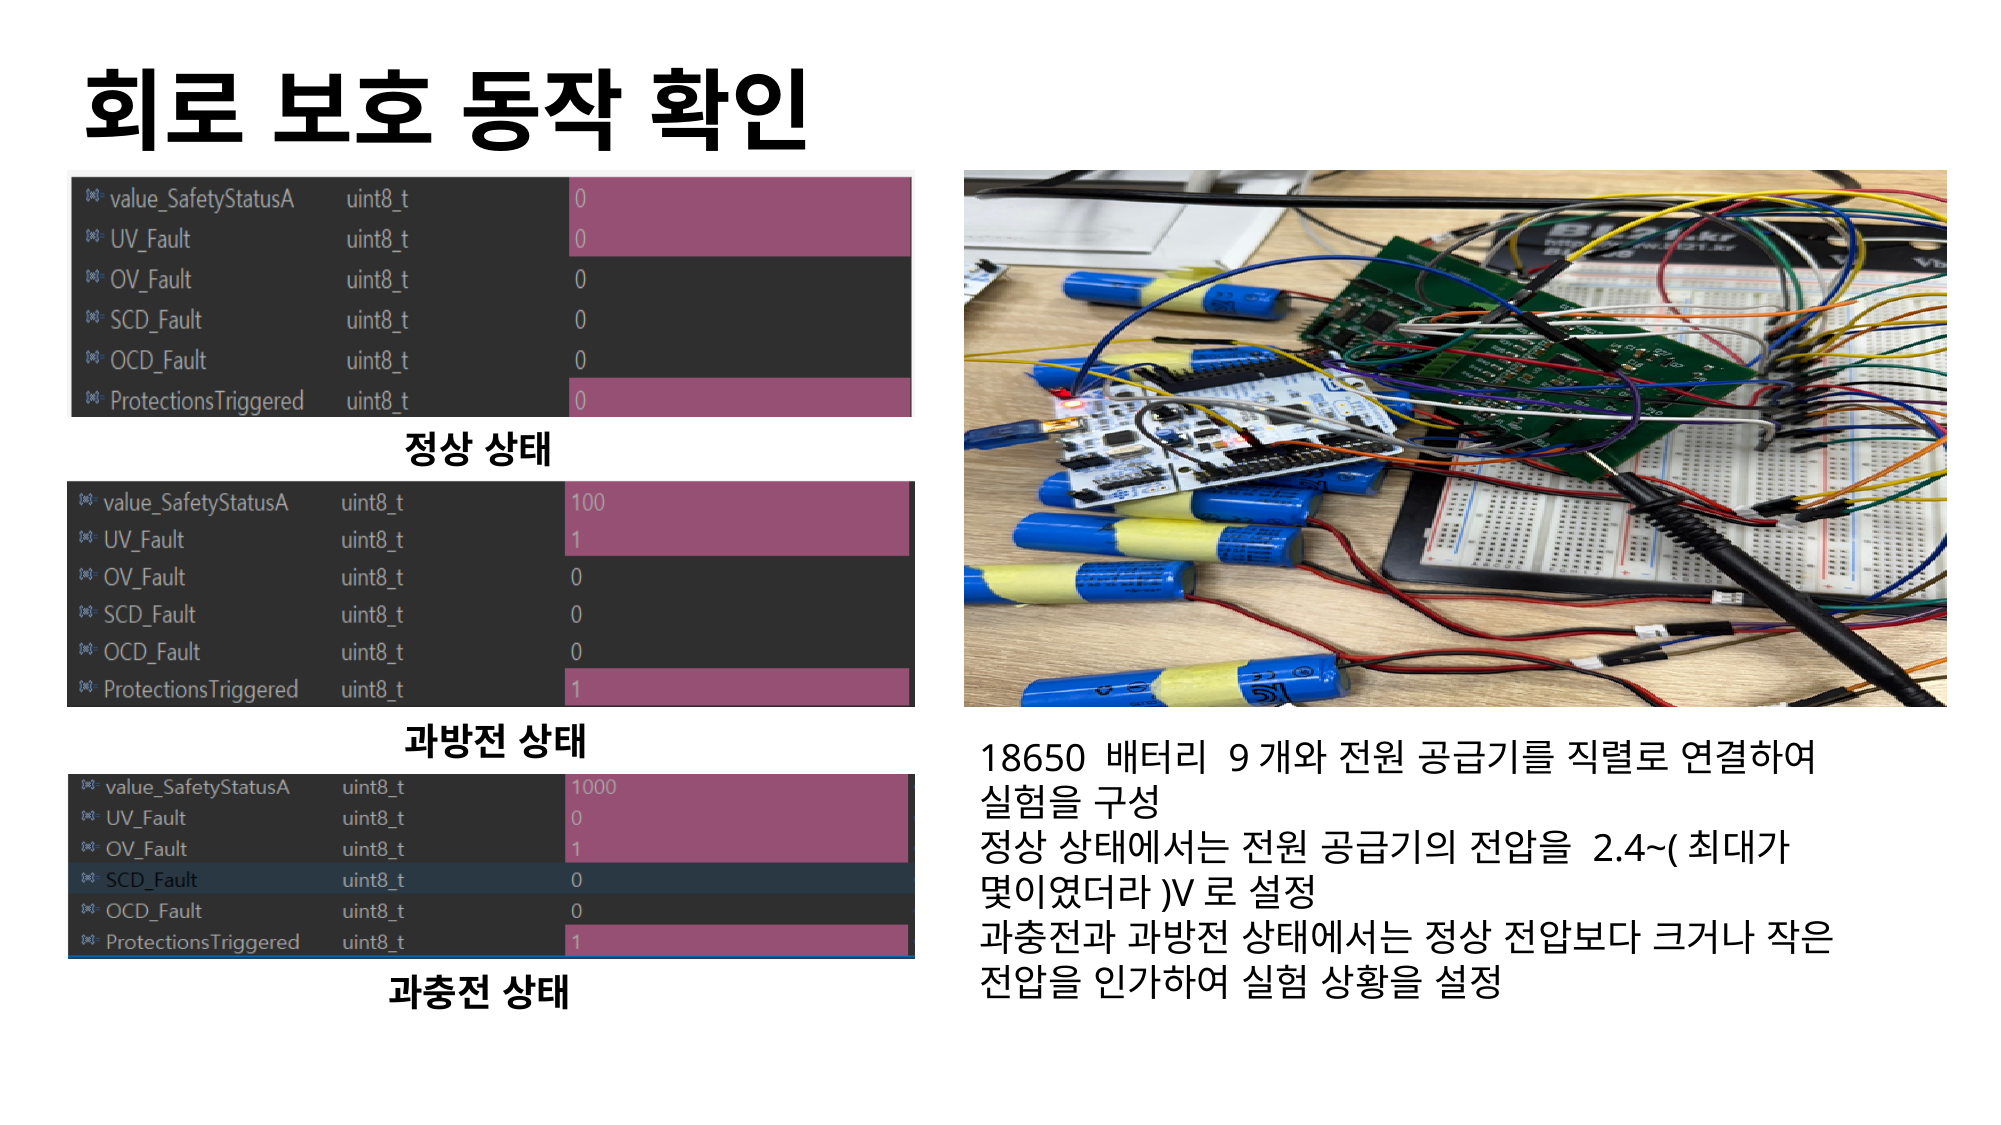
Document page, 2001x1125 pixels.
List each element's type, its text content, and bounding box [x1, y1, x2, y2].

text_box 18650 배터리 9개와 전원 공급기를 직렬로 연결하여 실험을 구성 정상 상태에서는 전원 공급기의 전압을 2.4~(최대가 몇이였더라)V로 설정 과충전과 과방전 상태에서는 정상 전압보다 크거나 작은 전압을 인가하여 실험 상황을 설정 [964, 727, 1947, 1012]
picture [67, 773, 915, 960]
picture [67, 169, 915, 417]
text_box 과충전 상태 [373, 961, 609, 1022]
picture [67, 480, 915, 708]
picture [963, 169, 1948, 708]
text_box 회로 보호 동작 확인 [67, 58, 1513, 171]
text_box 정상 상태 [390, 418, 625, 479]
text_box 과방전 상태 [390, 710, 625, 771]
